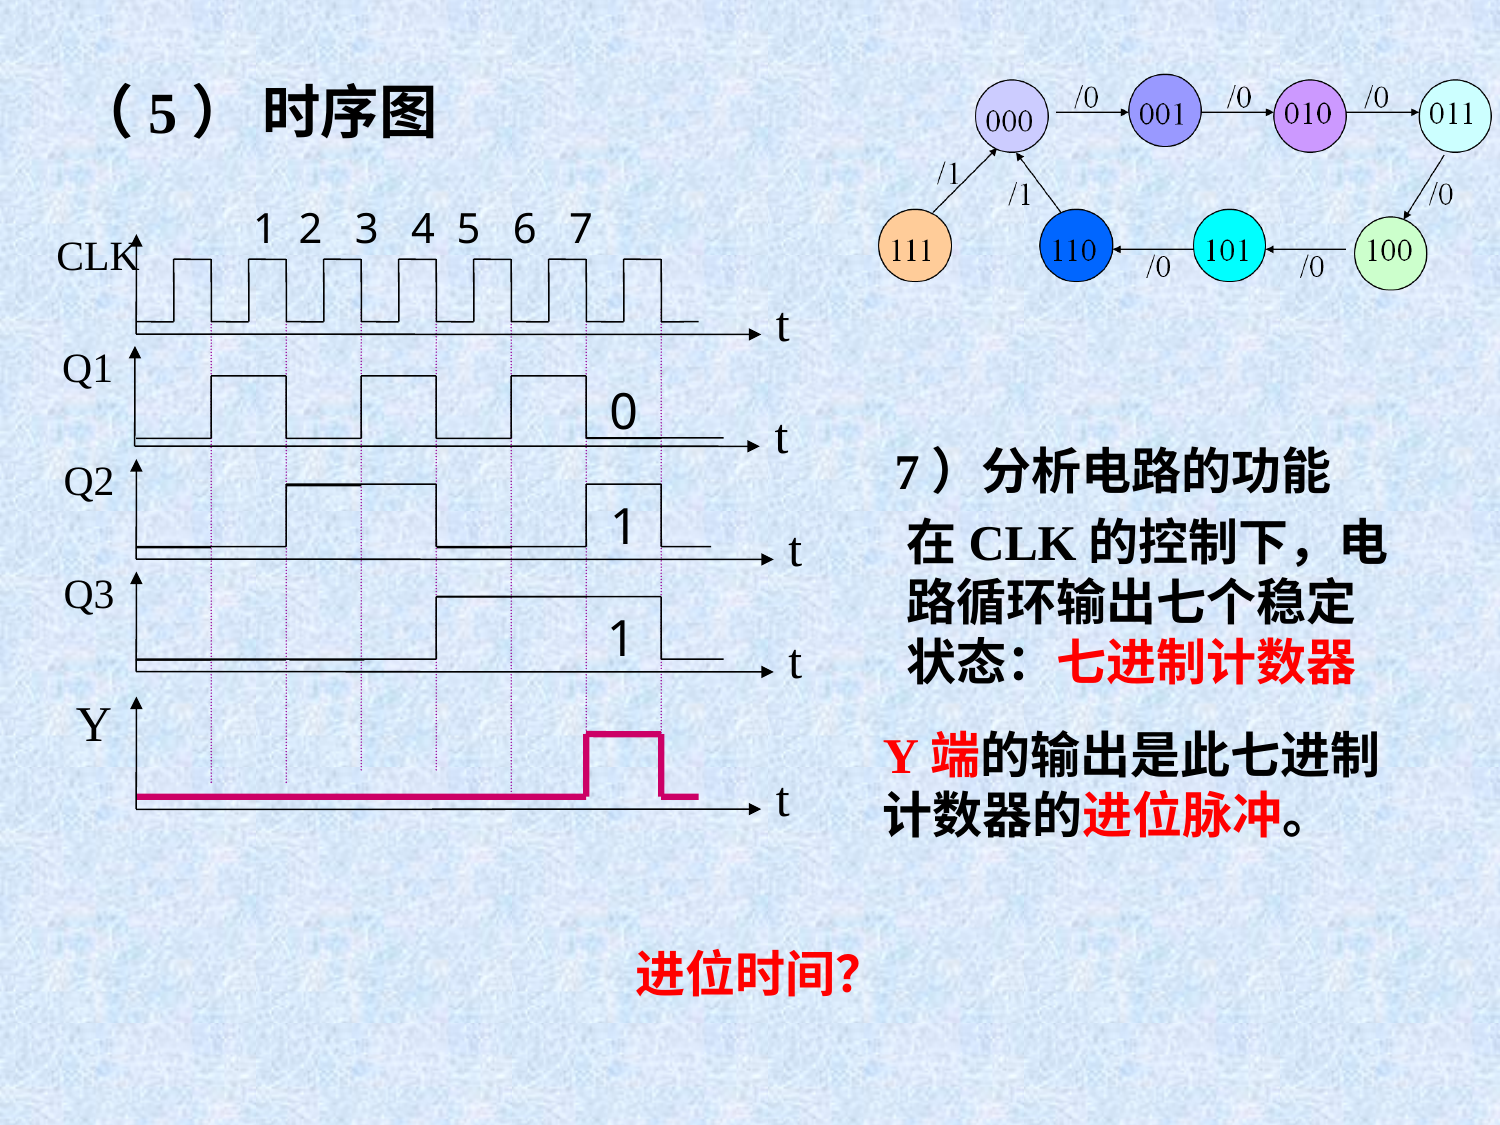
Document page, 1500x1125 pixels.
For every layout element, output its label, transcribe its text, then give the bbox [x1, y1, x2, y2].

picture [0, 0, 1500, 1125]
text_box 1 2 3 4 5 6 7 [238, 194, 608, 220]
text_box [48, 446, 837, 585]
text_box 7）分析电路的功能 [879, 432, 1430, 508]
text_box Y端的输出是此七进制 计数器的进位脉冲。 [868, 716, 1410, 851]
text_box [48, 591, 837, 697]
text_box 在CLK的控制下，电路循环输出七个稳定状态：七进制计数器 [891, 503, 1416, 699]
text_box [60, 683, 824, 835]
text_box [46, 333, 813, 472]
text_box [41, 221, 824, 360]
text_box （5） 时序图 [61, 67, 620, 153]
text_box 进位时间？ [620, 934, 901, 1010]
